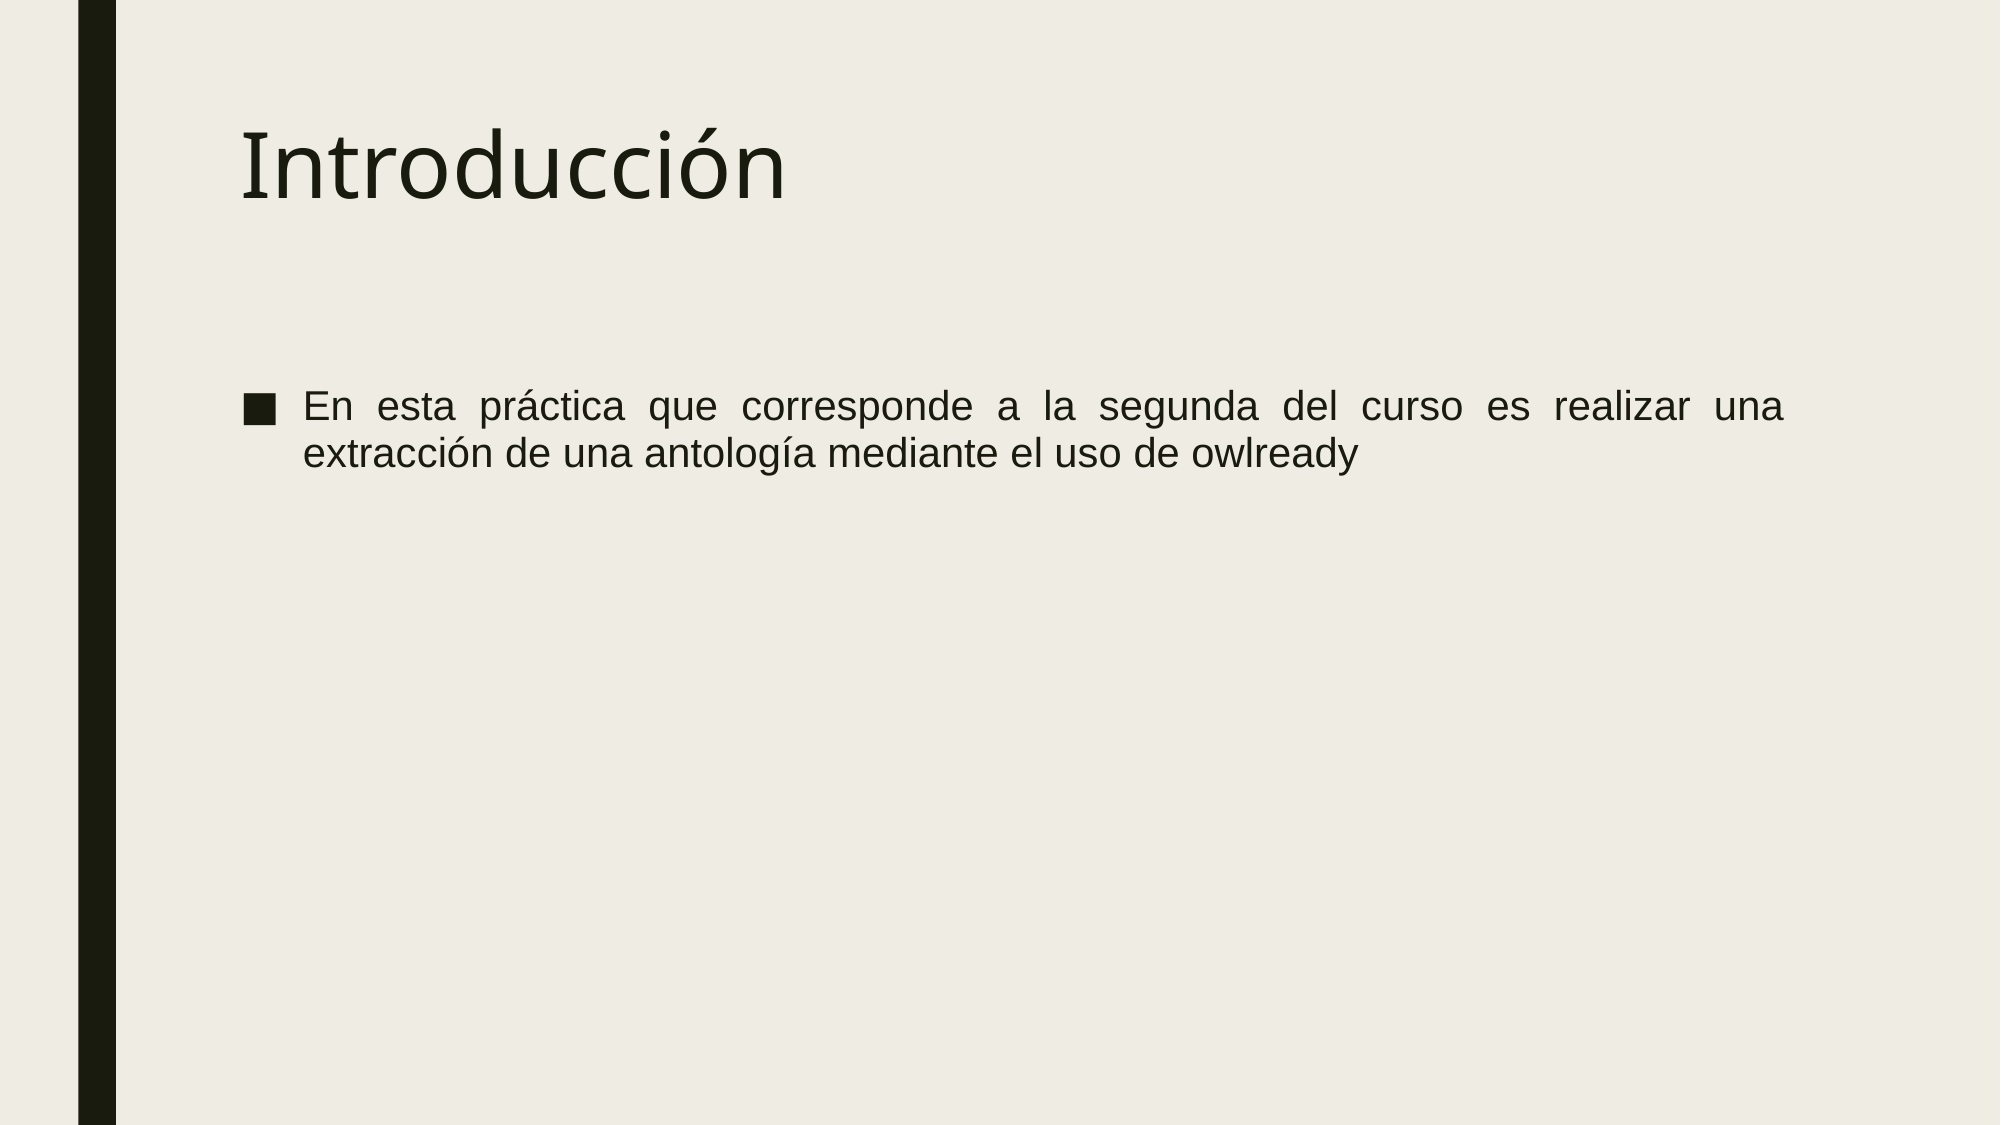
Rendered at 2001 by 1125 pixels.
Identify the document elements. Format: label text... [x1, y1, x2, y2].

list En esta práctica que corresponde a la segunda del curso es realizar una extracción de una antología mediante el uso de owlready [225, 375, 1800, 963]
title Introducción [225, 112, 1800, 357]
